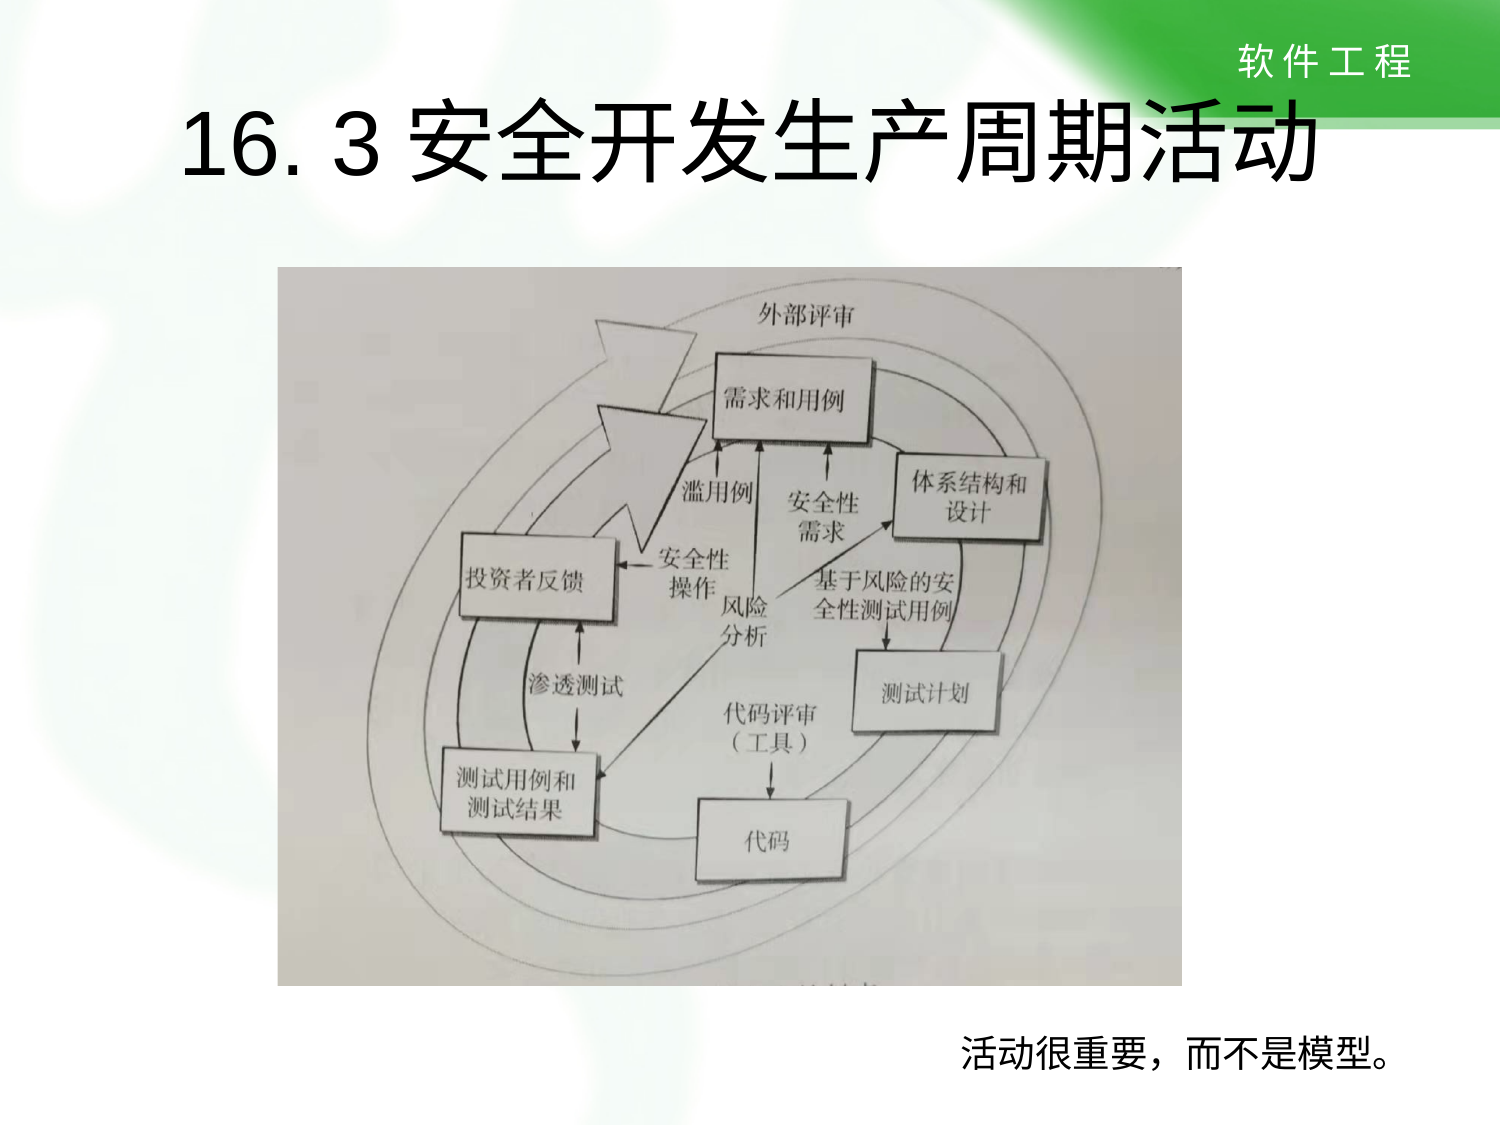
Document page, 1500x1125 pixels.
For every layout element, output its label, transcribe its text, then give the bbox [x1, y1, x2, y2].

text_box 活动很重要，而不是模型。 [945, 1022, 1426, 1083]
picture [0, 0, 1500, 1125]
title 16. 3安全开发生产周期活动 [75, 45, 1425, 233]
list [277, 266, 1183, 987]
